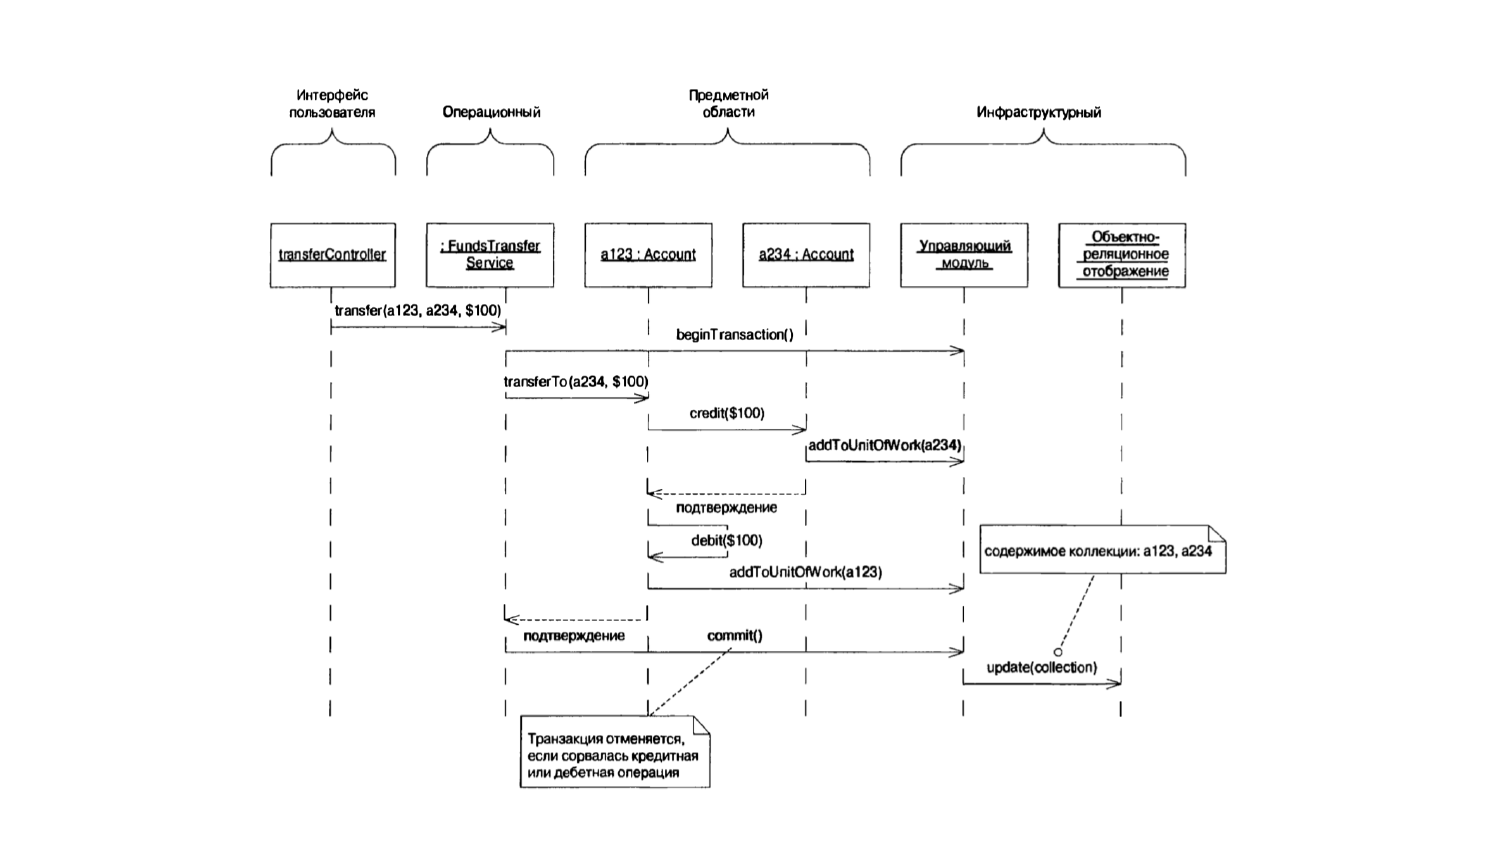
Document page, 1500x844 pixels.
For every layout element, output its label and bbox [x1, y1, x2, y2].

picture [251, 72, 1249, 795]
